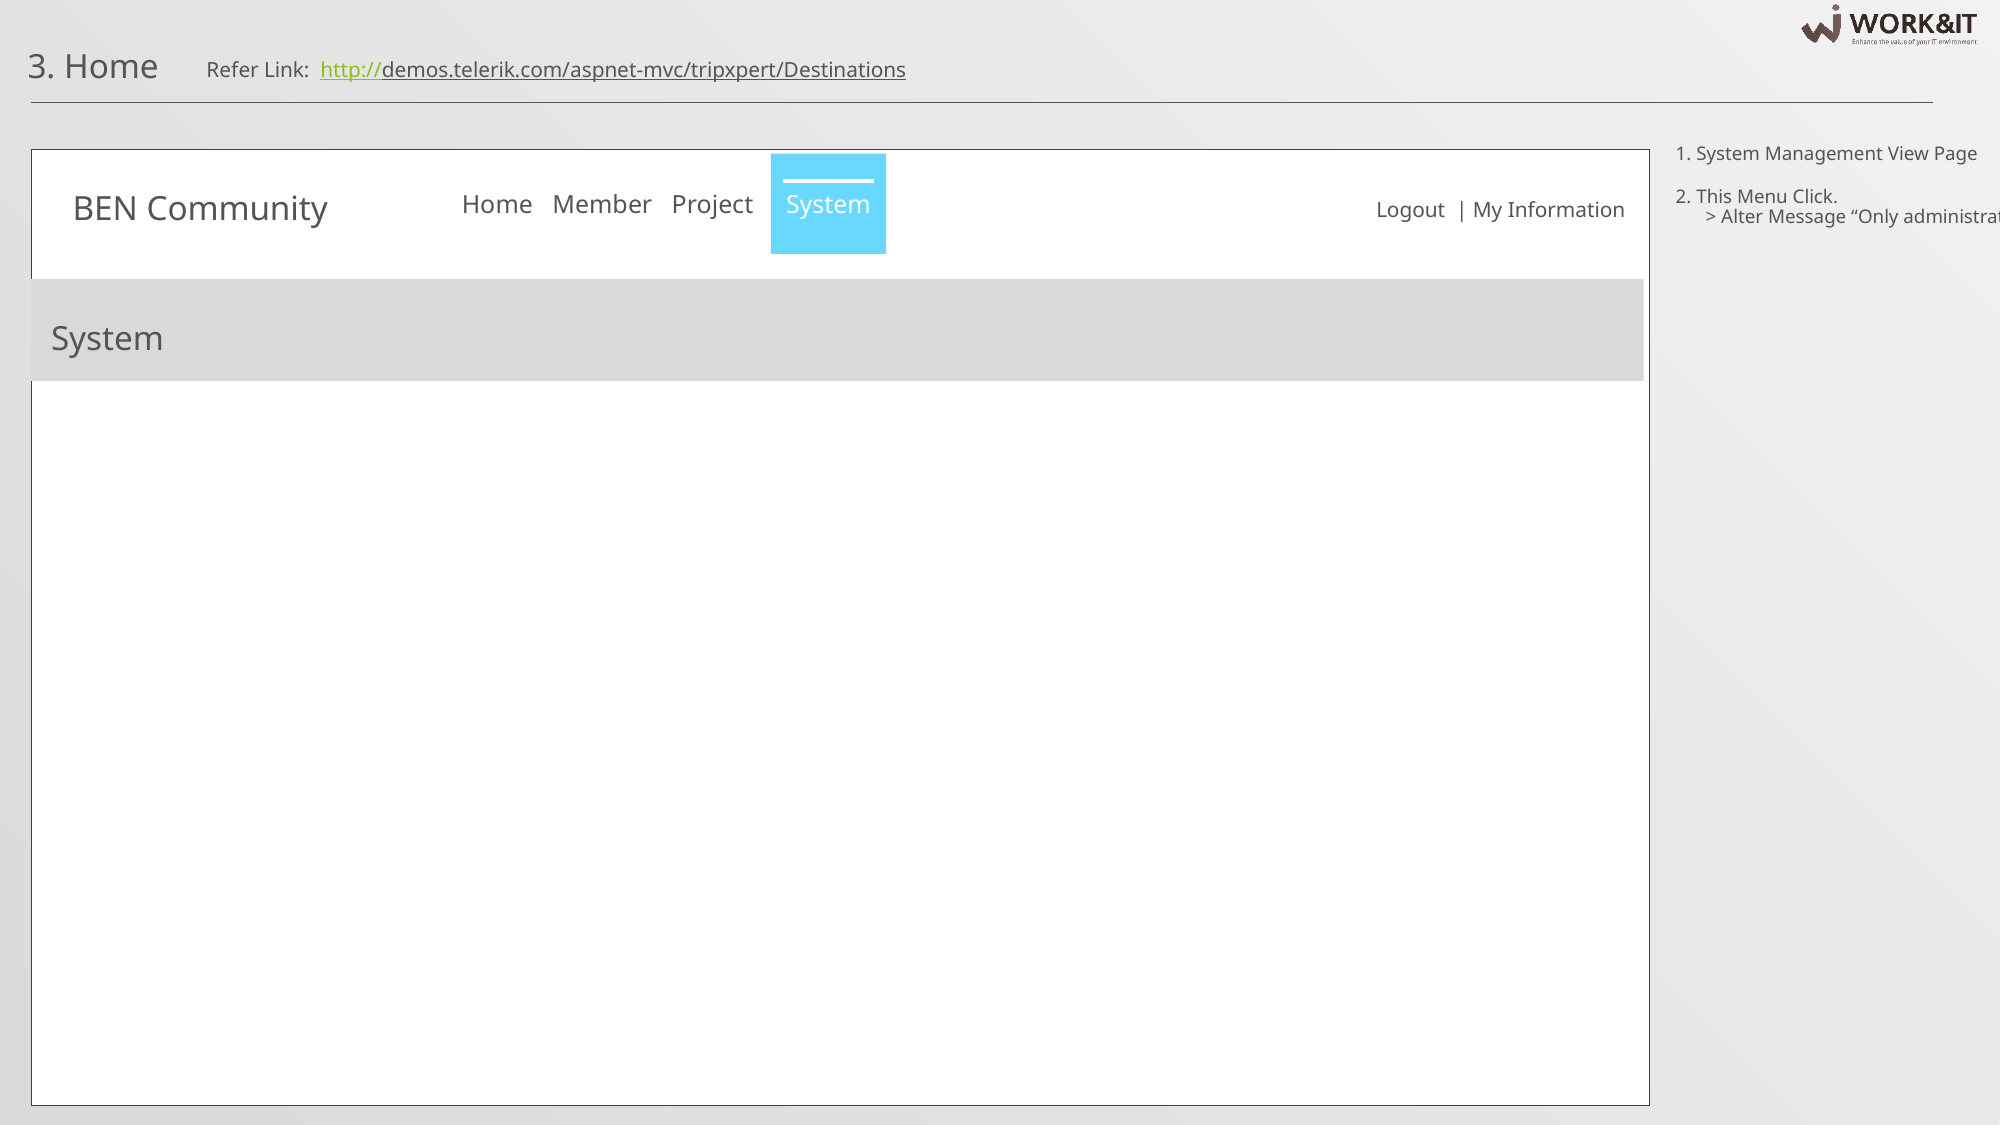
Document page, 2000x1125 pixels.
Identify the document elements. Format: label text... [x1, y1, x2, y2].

text_box System [36, 314, 179, 366]
text_box [29, 277, 1646, 383]
text_box BEN Community [57, 184, 344, 236]
text_box 1. System Management View Page 2. This Menu Click. > Alter Message “Only administrators can access it.” [1660, 137, 2000, 236]
text_box Logout | My Information [1361, 188, 1640, 229]
text_box 3. Home [12, 42, 174, 94]
text_box Refer Link: http://demos.telerik.com/aspnet-mvc/tripxpert/Destinations [191, 49, 933, 90]
text_box System [769, 152, 888, 256]
text_box Home Member Project System [447, 181, 769, 226]
